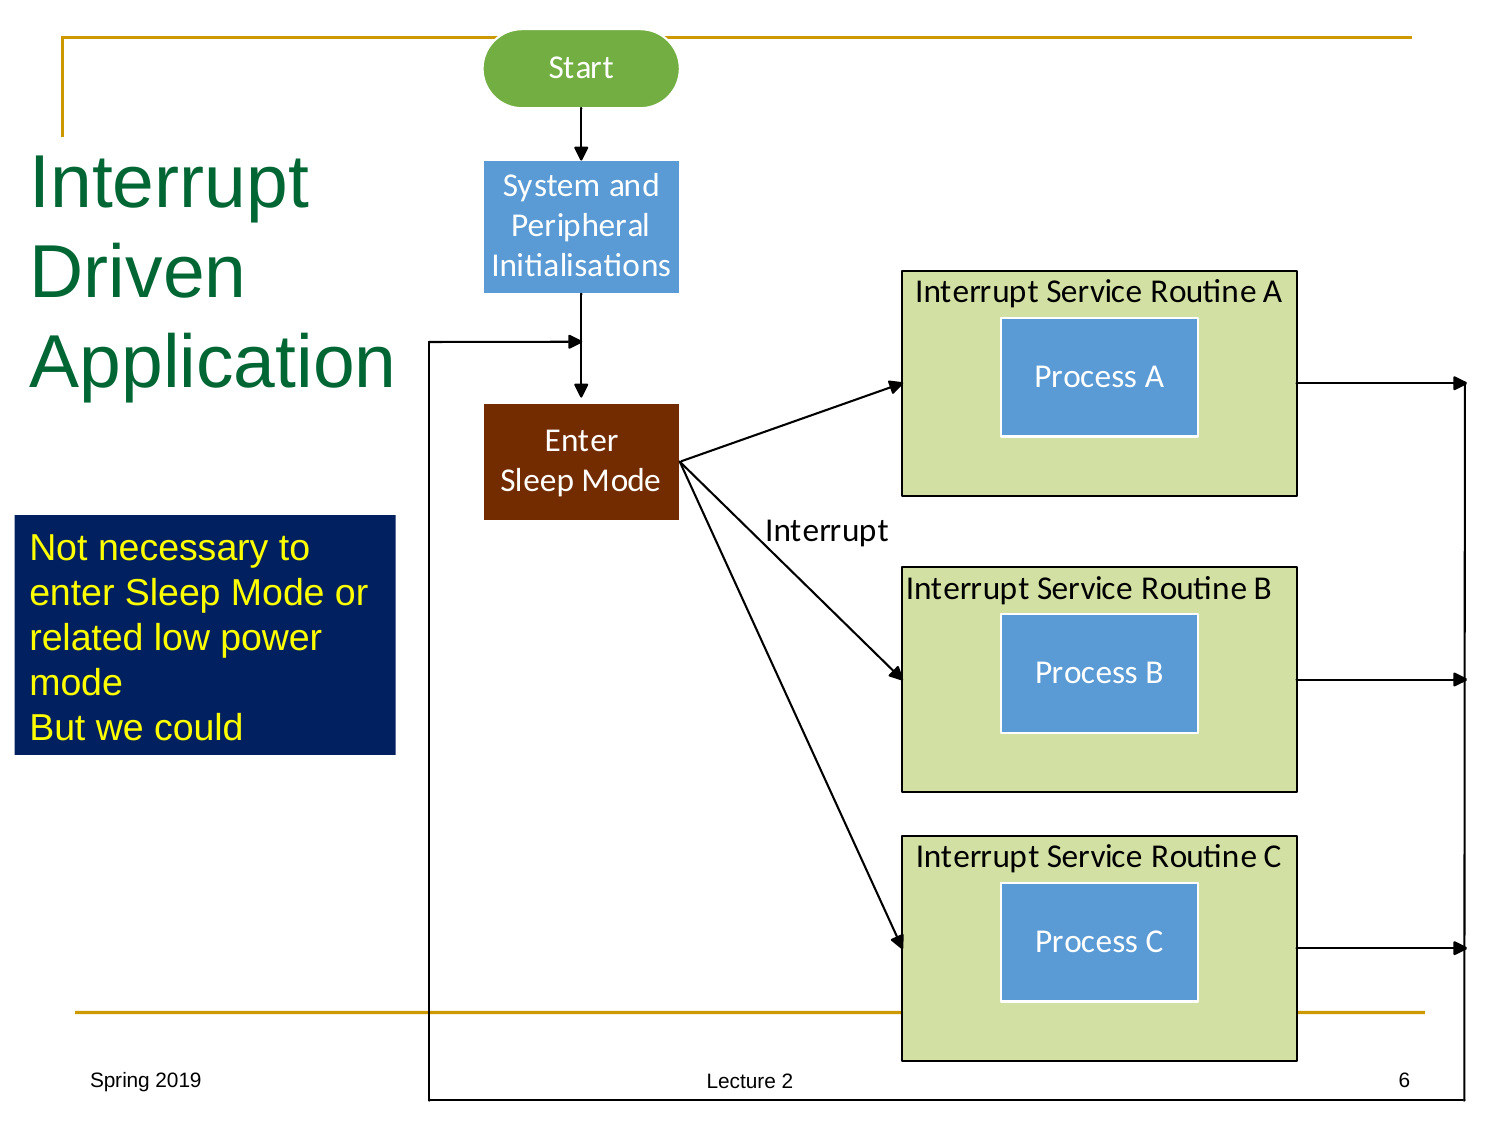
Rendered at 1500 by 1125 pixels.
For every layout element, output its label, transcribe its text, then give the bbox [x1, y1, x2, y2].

title Interrupt Driven Application [14, 125, 419, 232]
text_box Not necessary to enter Sleep Mode or related low power mode But we could [14, 515, 396, 755]
slide_number Spring 2019 [75, 1024, 419, 1100]
picture [424, 24, 1467, 1102]
